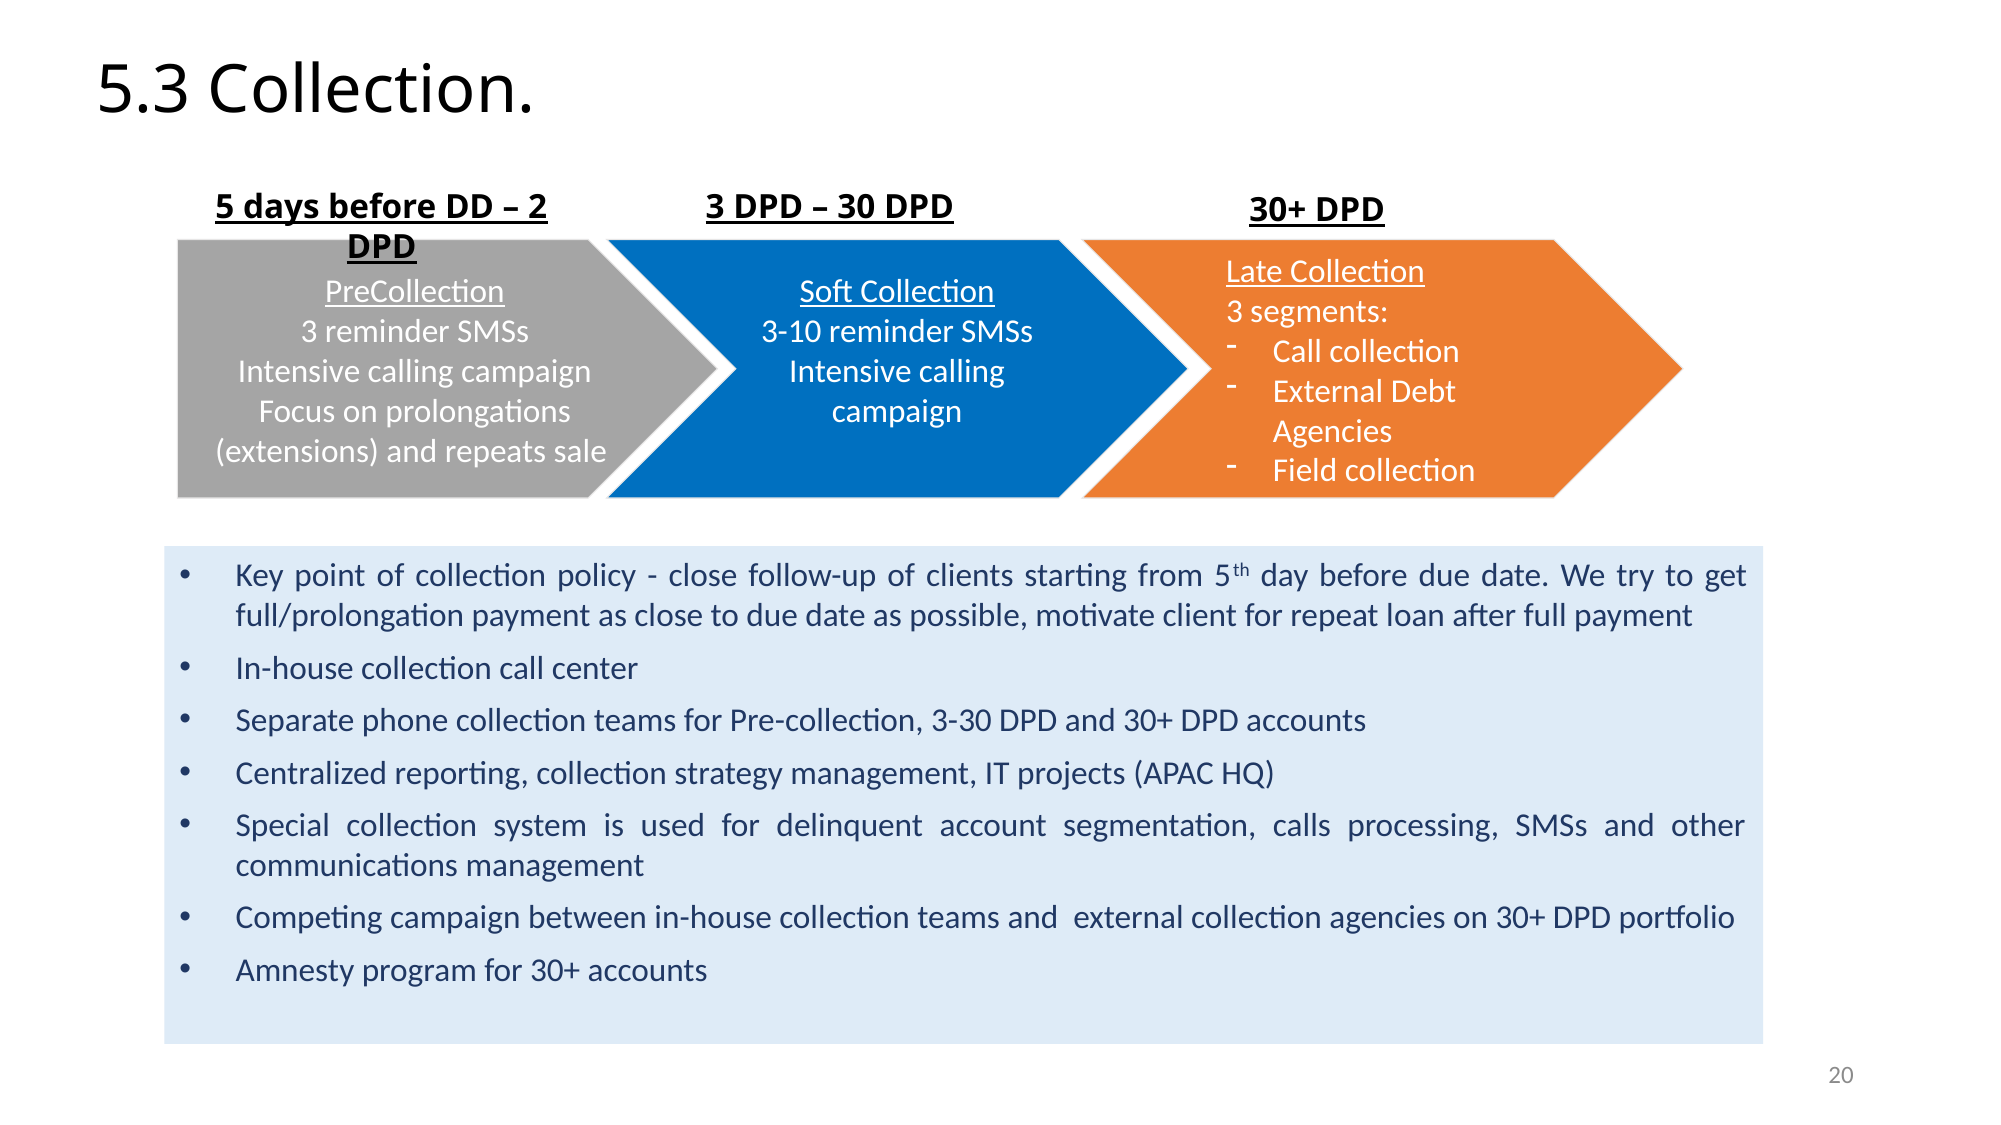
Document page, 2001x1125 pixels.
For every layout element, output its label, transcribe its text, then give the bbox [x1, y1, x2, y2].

text_box Late Collection 3 segments: Call collection External Debt Agencies Field collection [1080, 238, 1684, 499]
text_box Key point of collection policy - close follow-up of clients starting from 5th day before due date. We try to get full/prolongation payment as close to due date as possible, motivate client for repeat loan after full payment In-house collection call center Separate phone collection teams for Pre-collection, 3-30 DPD and 30+ DPD accounts Centralized reporting, collection strategy management, IT projects (APAC HQ) Special collection system is used for delinquent account segmentation, calls processing, SMSs and other communications management Competing campaign between in-house collection teams and external collection agencies on 30+ DPD portfolio Amnesty program for 30+ accounts [164, 546, 1764, 1044]
text_box Soft Collection 3-10 reminder SMSs Intensive calling campaign [605, 238, 1189, 499]
slide_number 20 [1418, 1043, 1869, 1104]
text_box 30+ DPD [1167, 181, 1468, 236]
title 5.3 Collection. [81, 32, 1544, 149]
text_box 3 DPD – 30 DPD [680, 177, 981, 233]
text_box 5 days before DD – 2 DPD [177, 177, 586, 273]
text_box PreCollection 3 reminder SMSs Intensive calling campaign Focus on prolongations (extensions) and repeats sale [176, 238, 719, 499]
